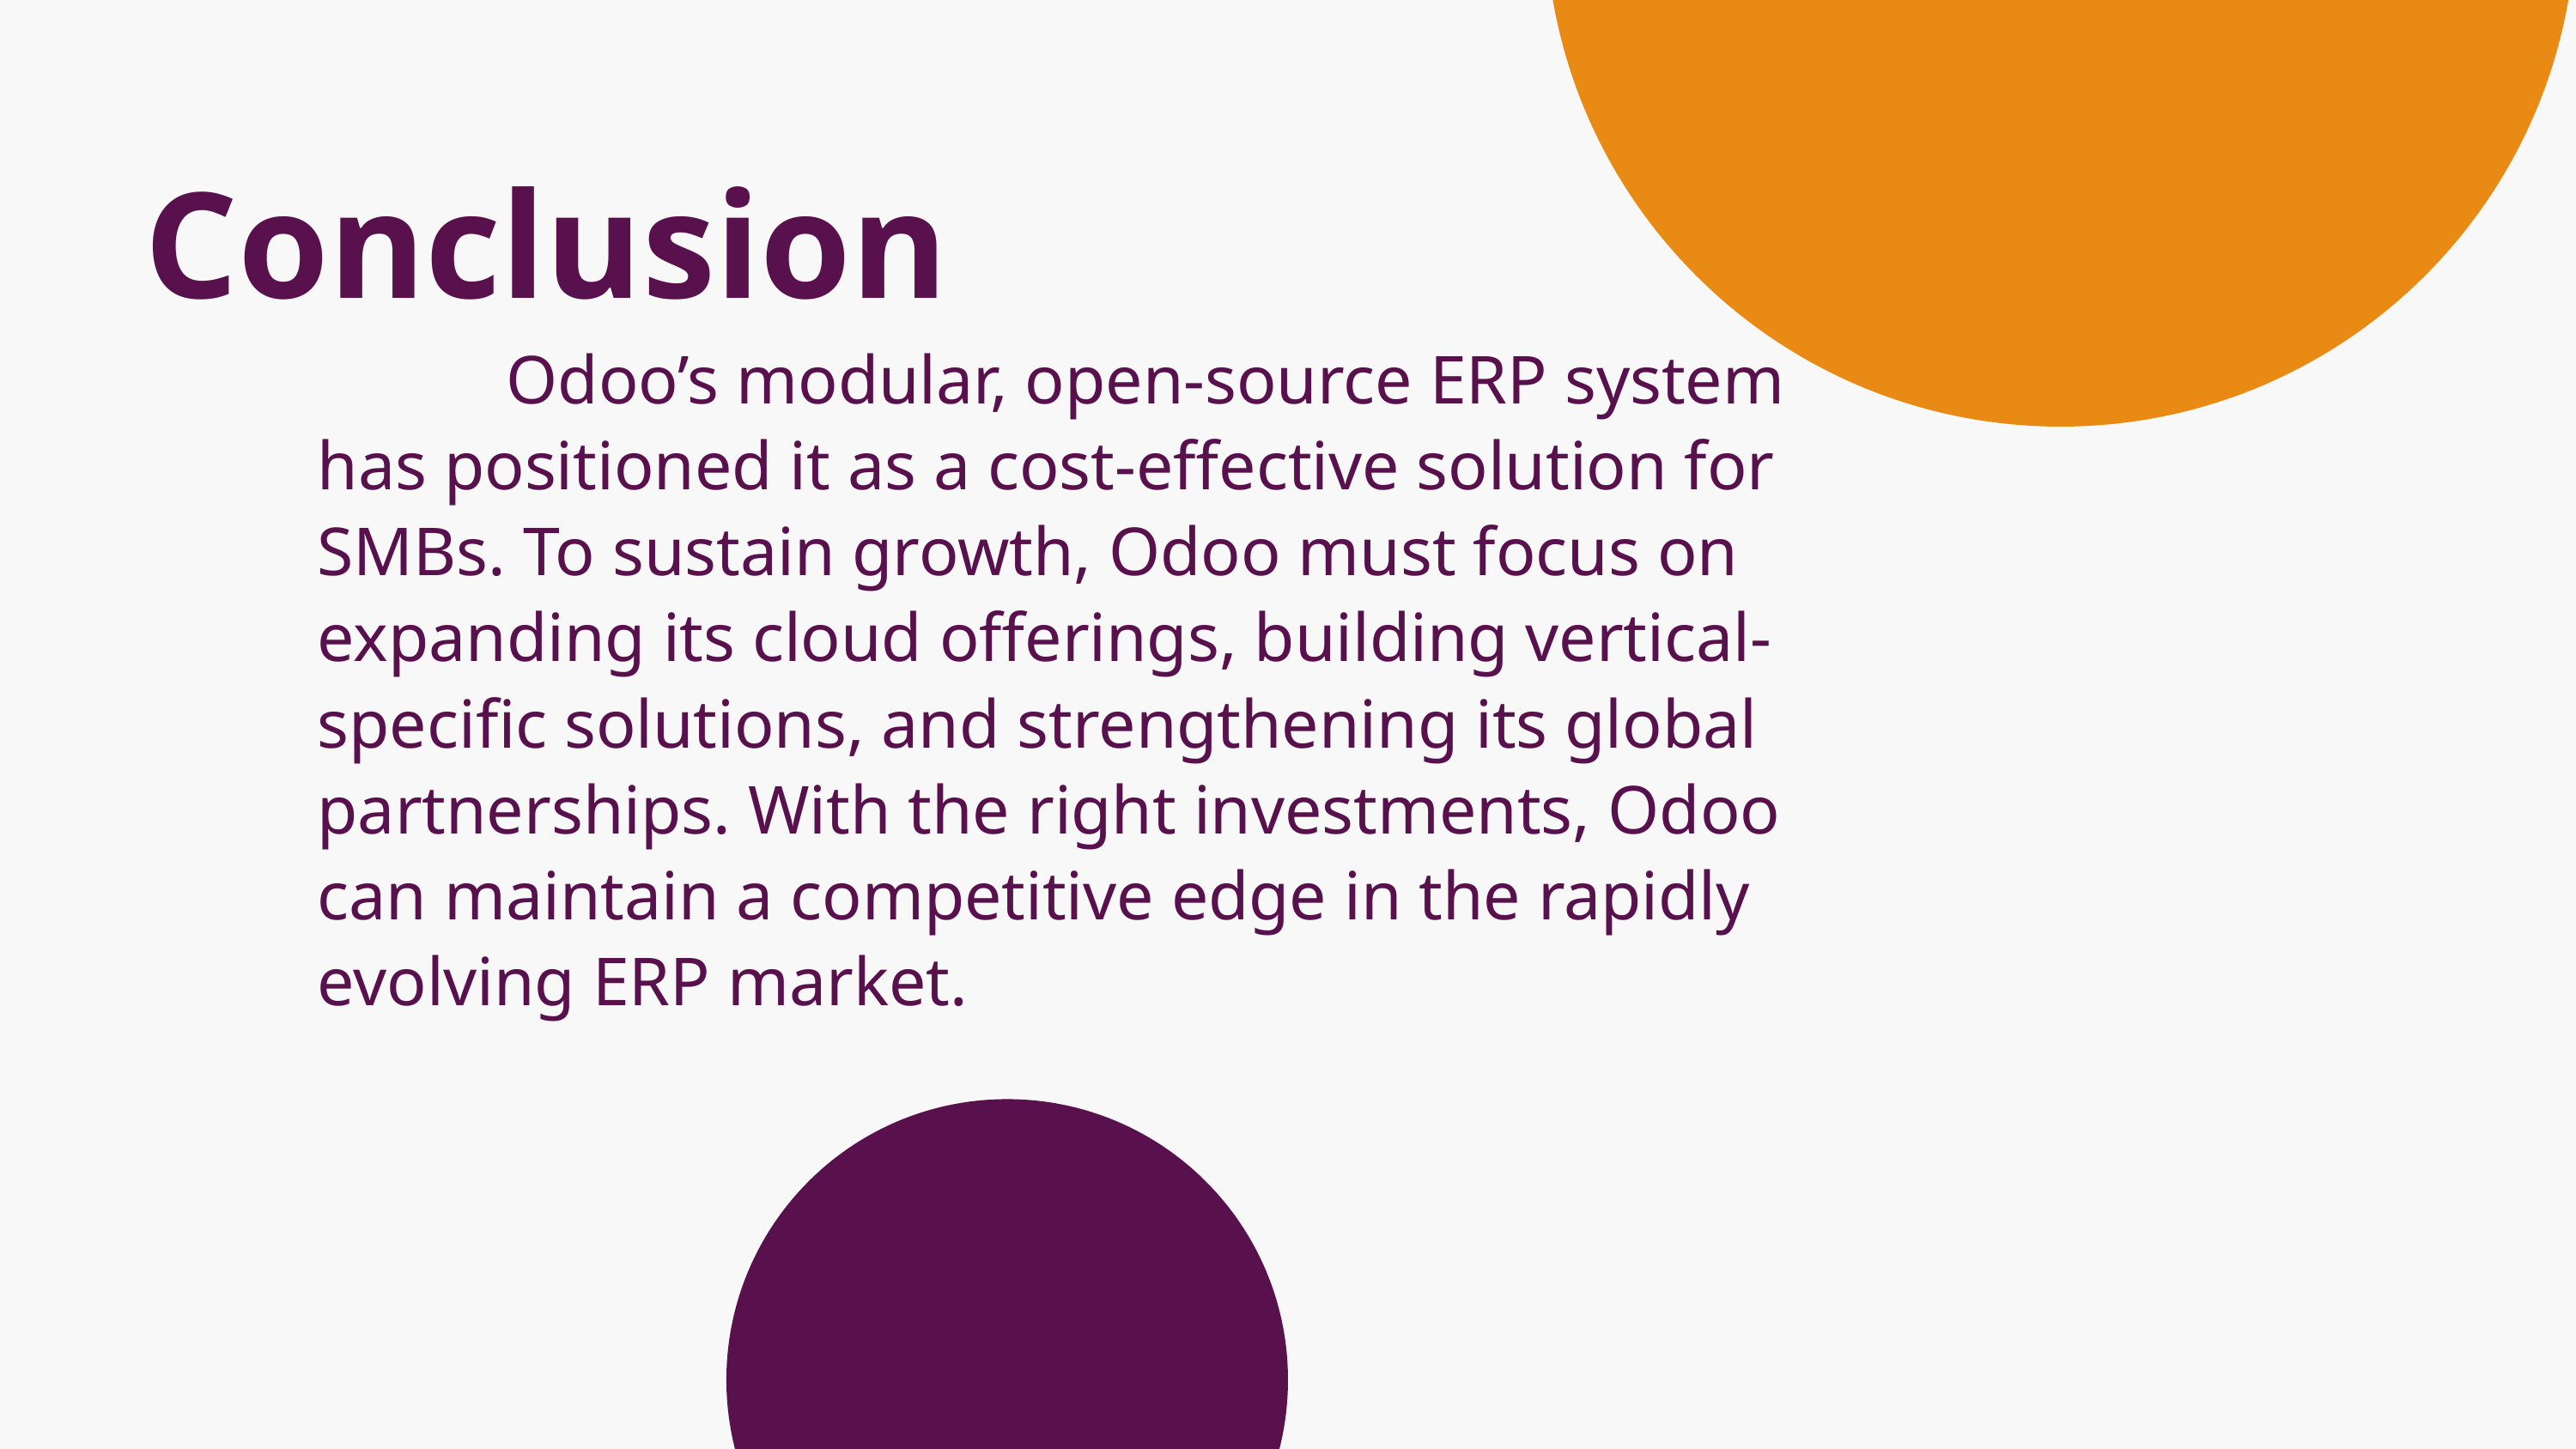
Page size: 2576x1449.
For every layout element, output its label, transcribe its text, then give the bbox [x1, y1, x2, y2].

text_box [726, 1099, 1289, 1449]
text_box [1545, 0, 2576, 427]
text_box Odoo’s modular, open-source ERP system has positioned it as a cost-effective solution for SMBs. To sustain growth, Odoo must focus on expanding its cloud offerings, building vertical-specific solutions, and strengthening its global partnerships. With the right investments, Odoo can maintain a competitive edge in the rapidly evolving ERP market. [317, 330, 1811, 1106]
text_box Conclusion [144, 122, 1540, 328]
